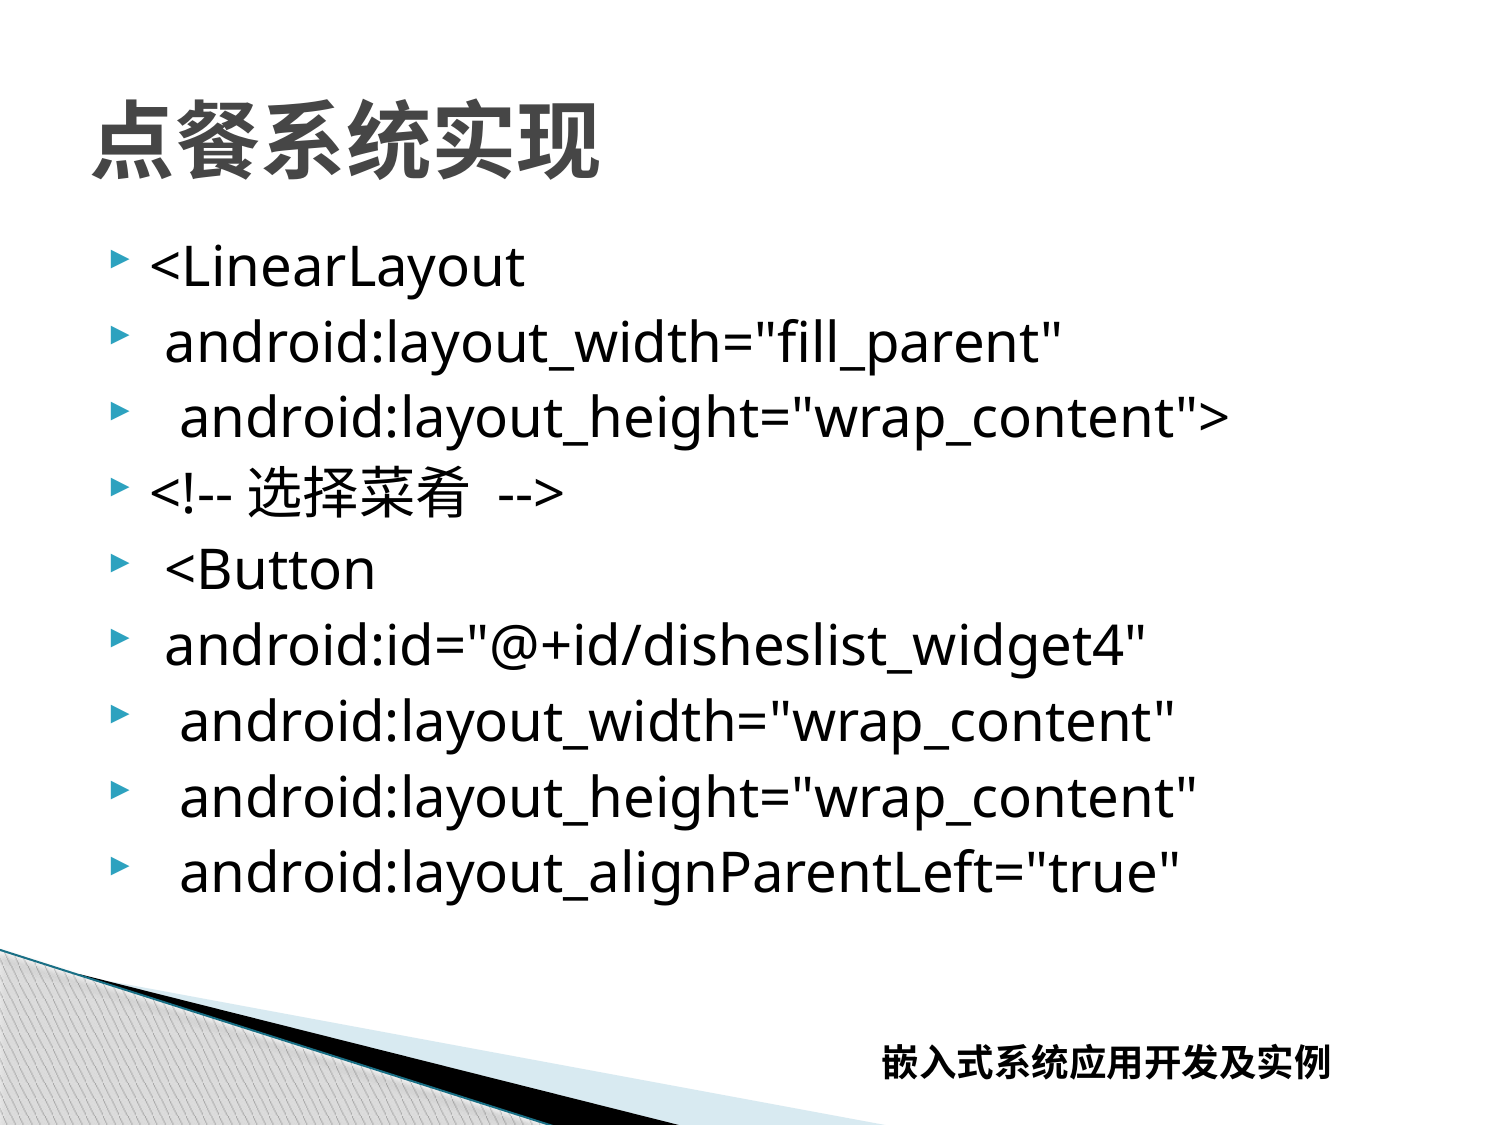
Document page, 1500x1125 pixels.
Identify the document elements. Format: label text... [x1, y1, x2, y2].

list <LinearLayout android:layout_width="fill_parent" android:layout_height="wrap_content"> <!--选择菜肴 --> <Button android:id="@+id/disheslist_widget4" android:layout_width="wrap_content" android:layout_height="wrap_content" android:layout_alignParentLeft="true" [75, 233, 1425, 986]
text_box 嵌入式系统应用开发及实例 [867, 1031, 1430, 1091]
title 点餐系统实现 [75, 45, 1425, 233]
